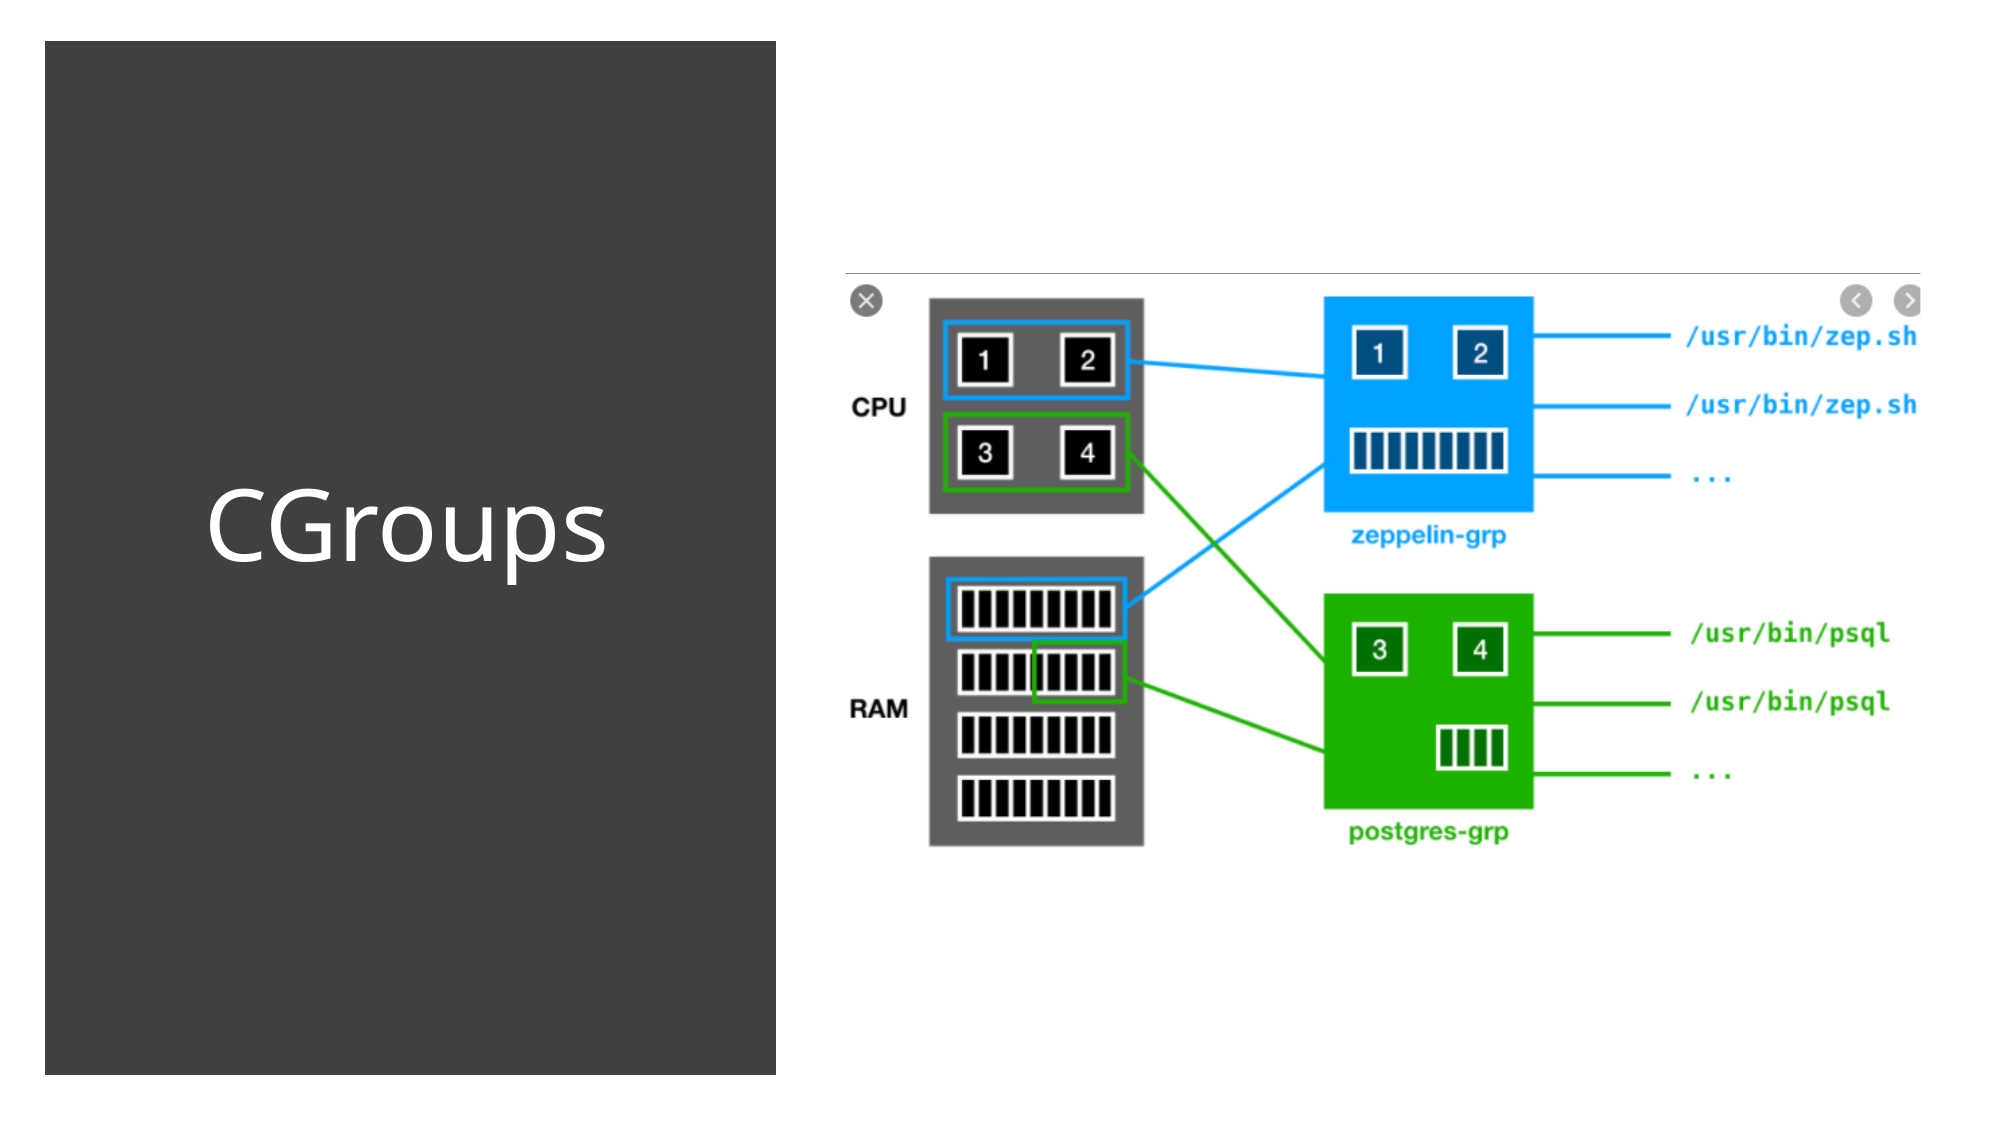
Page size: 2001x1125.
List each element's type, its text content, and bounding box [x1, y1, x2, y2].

picture [845, 273, 1921, 853]
text_box [54, 50, 767, 1066]
title CGroups [121, 121, 693, 936]
